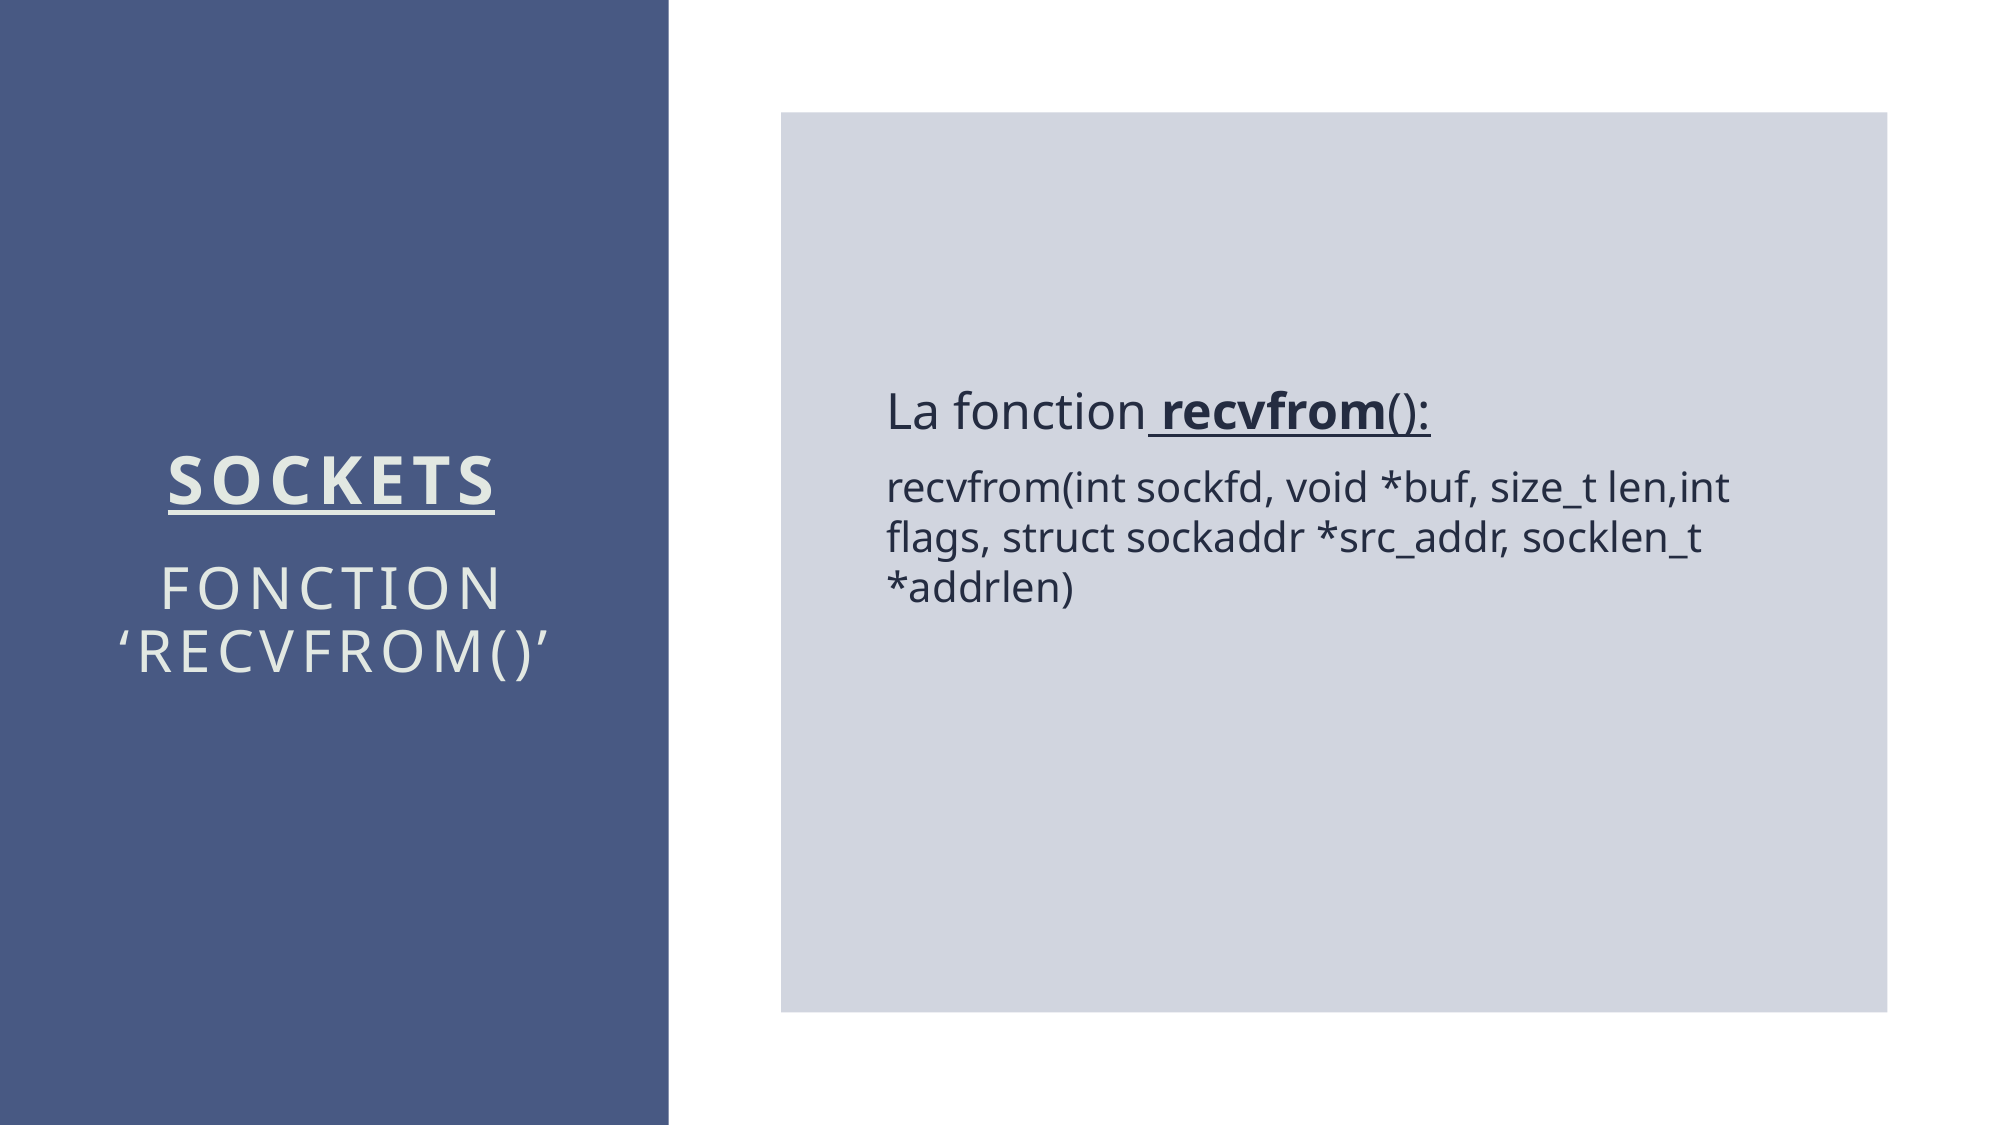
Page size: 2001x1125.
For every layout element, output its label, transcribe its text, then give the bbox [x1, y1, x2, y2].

text_box SOCKETS Fonction ‘recvfrom()’ [78, 228, 591, 904]
text_box La fonction recvfrom(): recvfrom(int sockfd, void *buf, size_t len,int flags, struct sockaddr *src_addr, socklen_t *addrlen) [871, 208, 1795, 925]
text_box [671, 0, 2000, 1125]
text_box [0, 0, 671, 1125]
text_box [779, 110, 1889, 1014]
